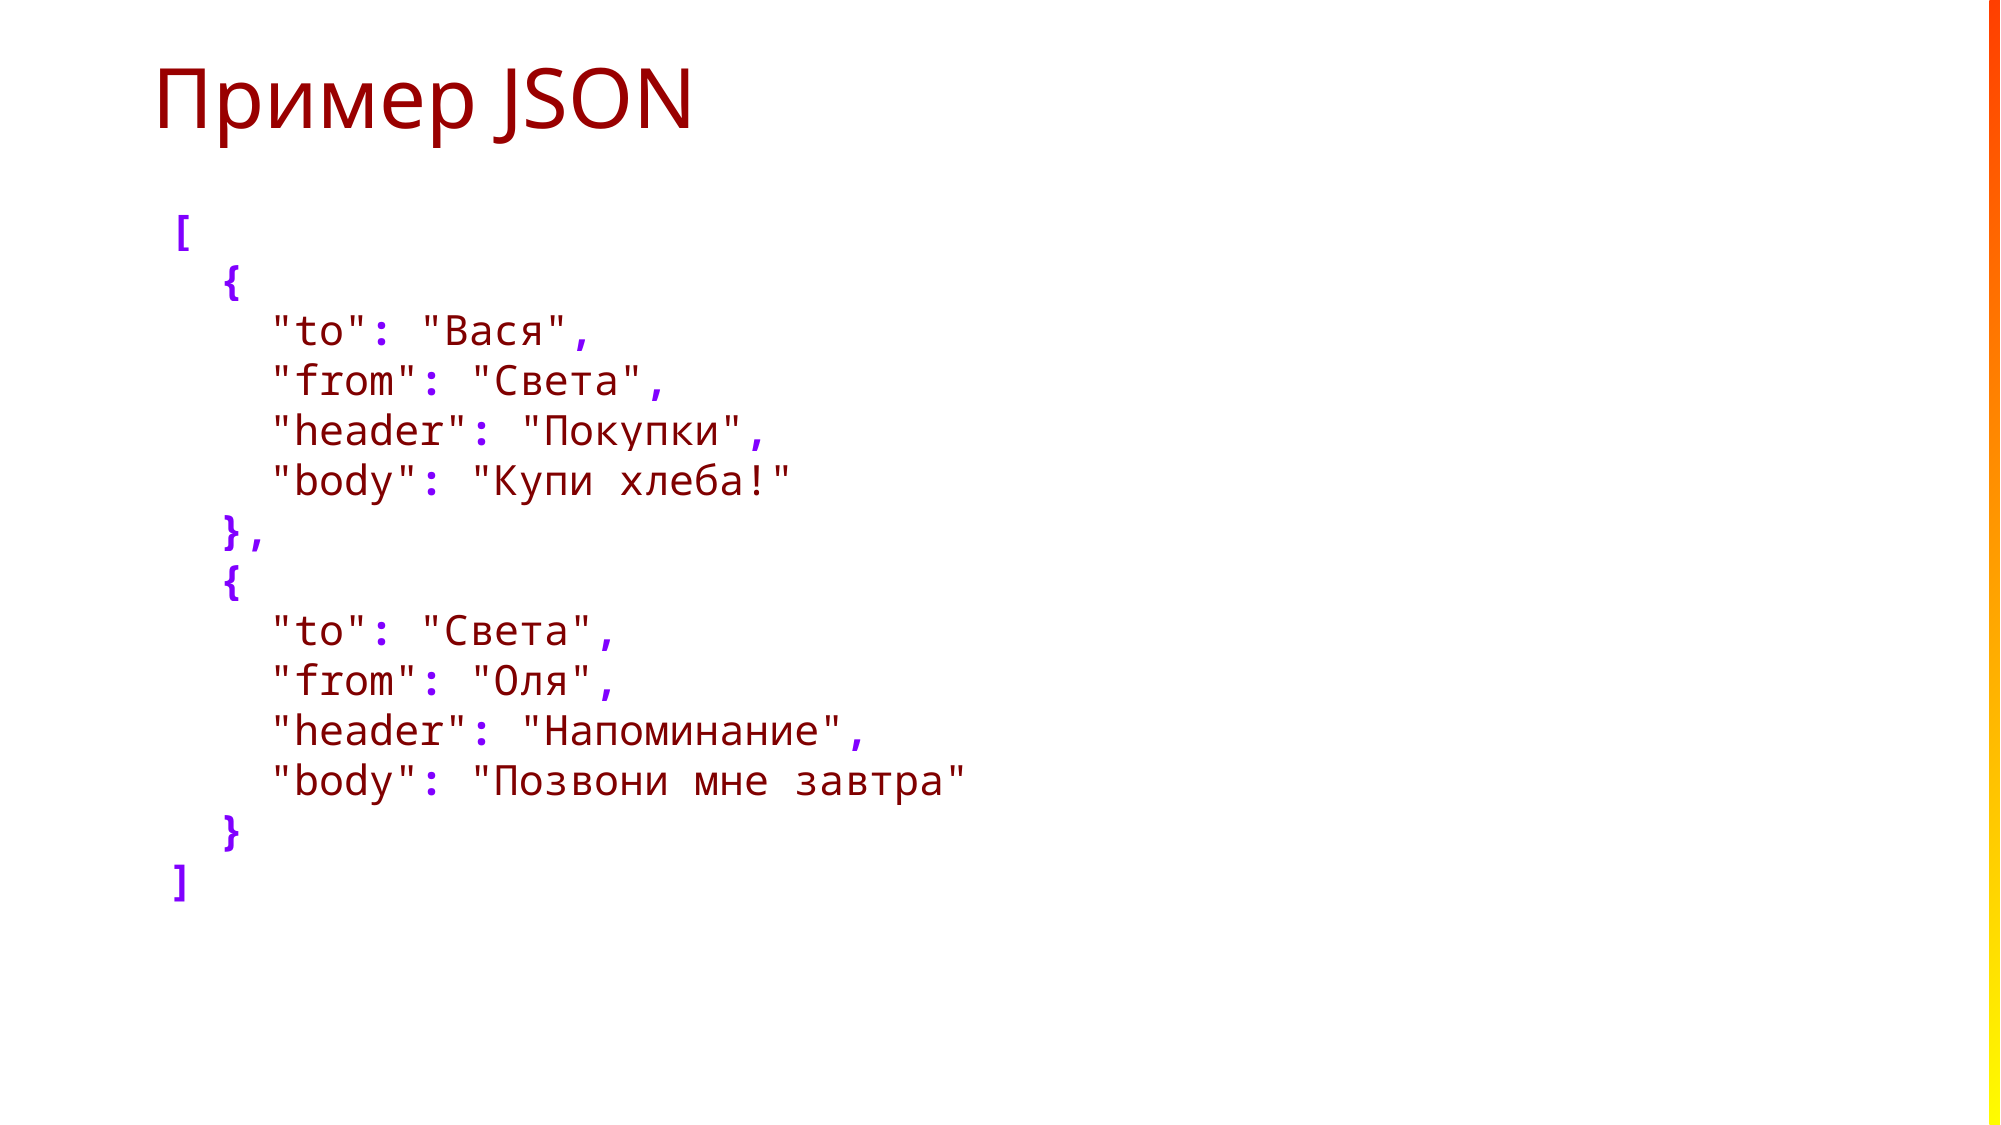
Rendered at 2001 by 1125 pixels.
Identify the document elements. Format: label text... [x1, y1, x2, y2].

text_box [ { "to": "Вася", "from": "Света", "header": "Покупки", "body": "Купи хлеба!" }, { "to": "Света", "from": "Оля", "header": "Напоминание", "body": "Позвони мне завтра" } ] [154, 196, 1863, 912]
title Пример JSON [137, 22, 1863, 182]
